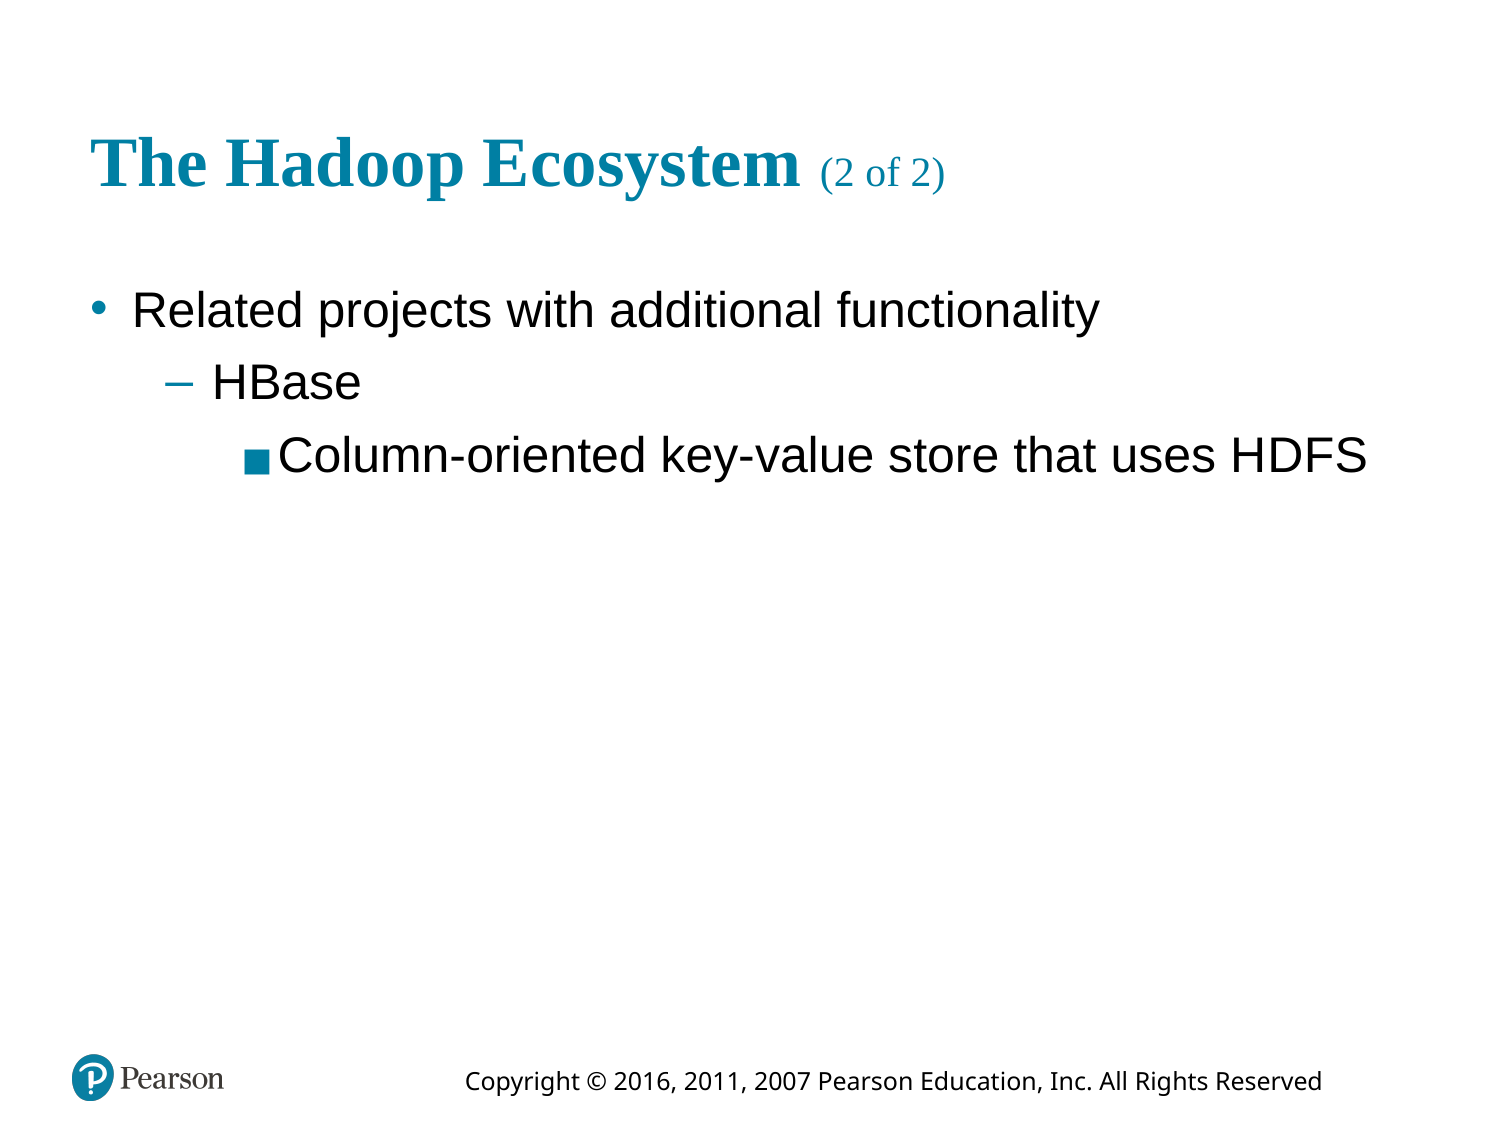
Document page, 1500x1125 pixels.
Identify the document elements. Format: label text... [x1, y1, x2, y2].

title The Hadoop Ecosystem (2 of 2) [75, 35, 1425, 216]
picture [72, 1054, 88, 1070]
picture [80, 1063, 106, 1088]
list Related projects with additional functionality H Base Column-oriented key-value store that uses H D F S [75, 262, 1425, 1005]
picture [98, 1054, 224, 1101]
picture [72, 1087, 83, 1101]
